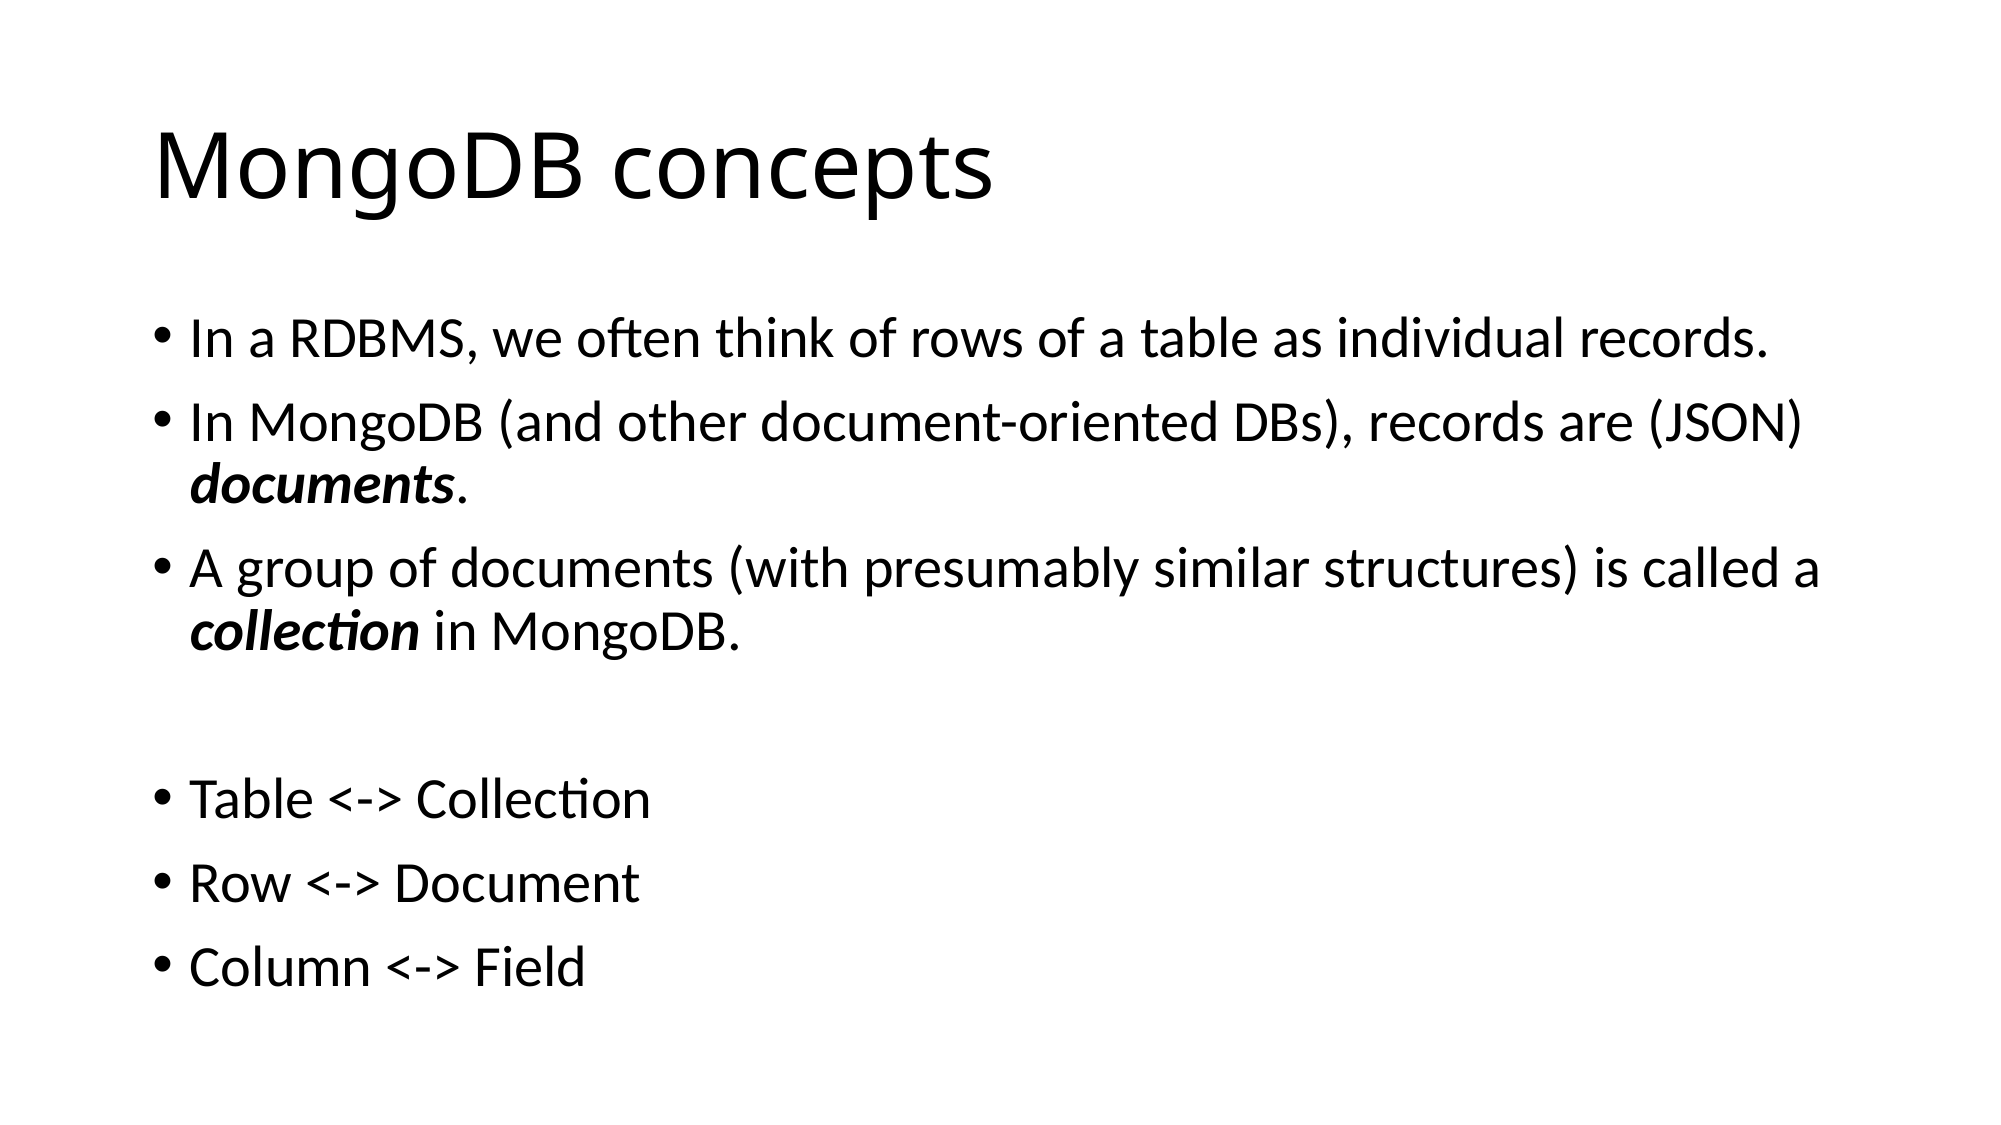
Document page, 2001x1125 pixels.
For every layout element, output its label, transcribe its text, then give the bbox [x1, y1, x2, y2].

title MongoDB concepts [137, 59, 1863, 278]
list In a RDBMS, we often think of rows of a table as individual records. In MongoDB (and other document-oriented DBs), records are (JSON) documents. A group of documents (with presumably similar structures) is called a collection in MongoDB. Table <-> Collection Row <-> Document Column <-> Field [137, 299, 1863, 1014]
